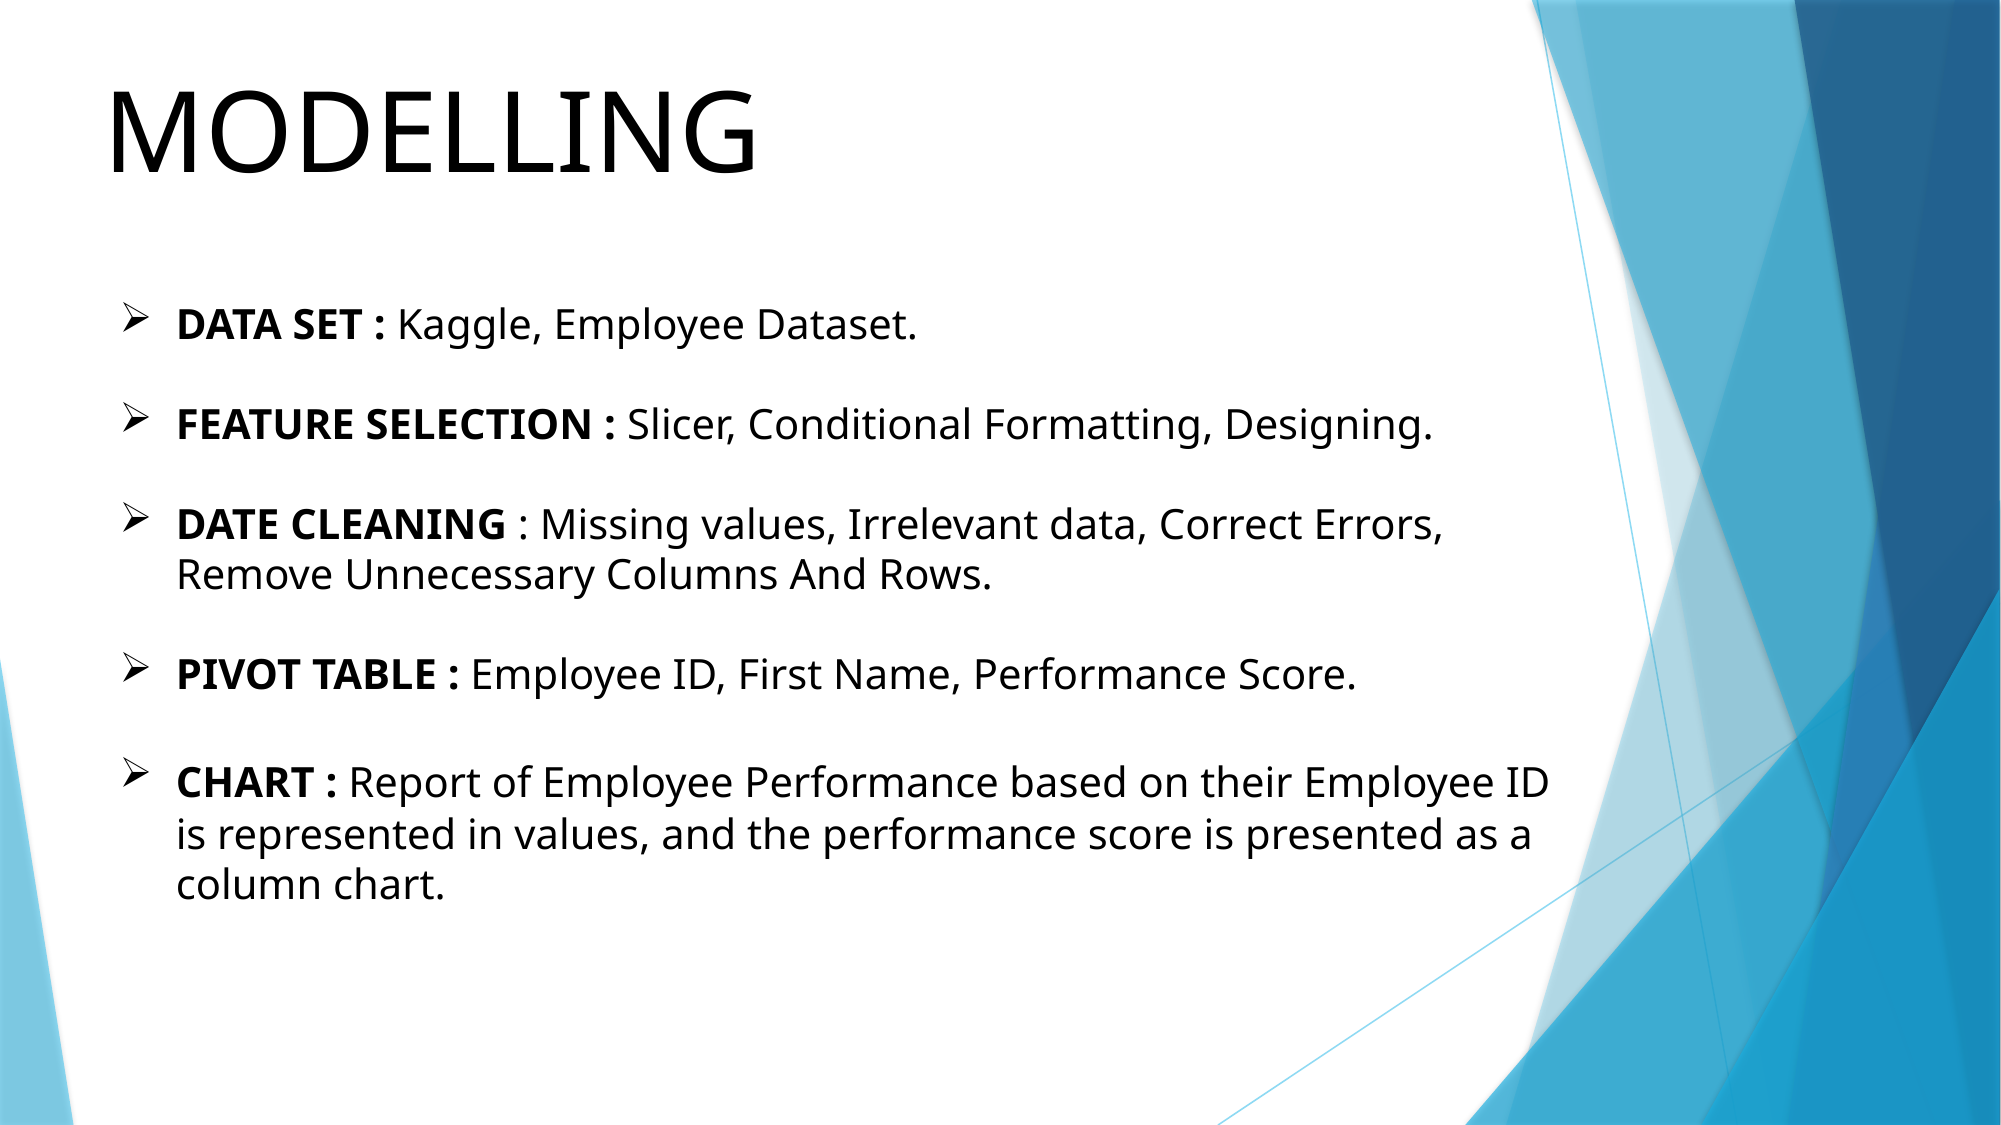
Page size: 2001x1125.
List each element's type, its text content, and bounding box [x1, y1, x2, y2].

text_box DATA SET : Kaggle, Employee Dataset. FEATURE SELECTION : Slicer, Conditional Formatting, Designing. DATE CLEANING : Missing values, Irrelevant data, Correct Errors, Remove Unnecessary Columns And Rows. PIVOT TABLE : Employee ID, First Name, Performance Score. CHART : Report of Employee Performance based on their Employee ID is represented in values, and the performance score is presented as a column chart. [104, 290, 1575, 916]
text_box MODELLING [89, 52, 1159, 203]
